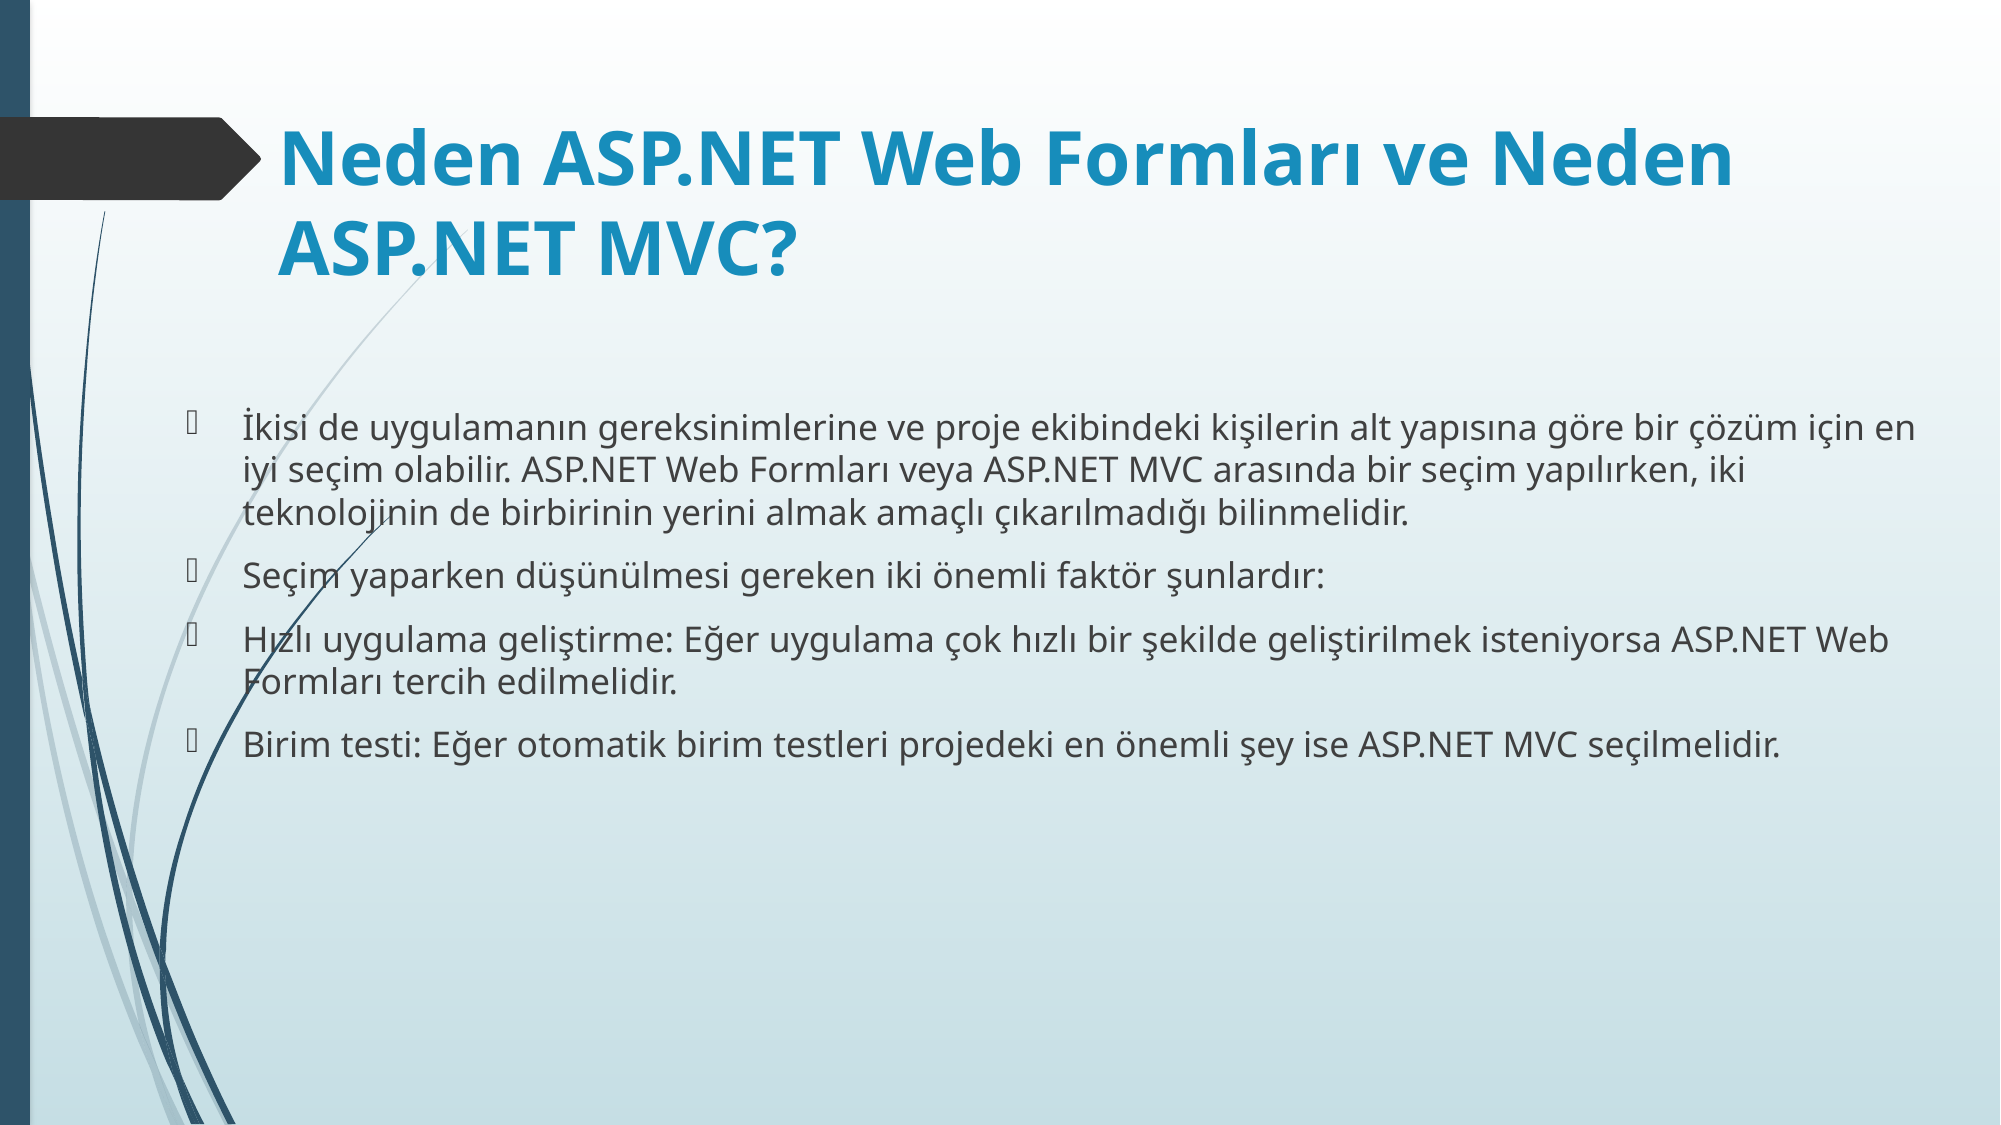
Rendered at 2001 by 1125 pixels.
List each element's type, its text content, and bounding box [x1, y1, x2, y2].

title Neden ASP.NET Web Formları ve Neden ASP.NET MVC? [263, 102, 1888, 313]
list İkisi de uygulamanın gereksinimlerine ve proje ekibindeki kişilerin alt yapısına göre bir çözüm için en iyi seçim olabilir. ASP.NET Web Formları veya ASP.NET MVC arasında bir seçim yapılırken, iki teknolojinin de birbirinin yerini almak amaçlı çıkarılmadığı bilinmelidir. Seçim yaparken düşünülmesi gereken iki önemli faktör şunlardır: Hızlı uygulama geliştirme: Eğer uygulama çok hızlı bir şekilde geliştirilmek isteniyorsa ASP.NET Web Formları tercih edilmelidir. Birim testi: Eğer otomatik birim testleri projedeki en önemli şey ise ASP.NET MVC seçilmelidir. [170, 397, 1934, 1091]
